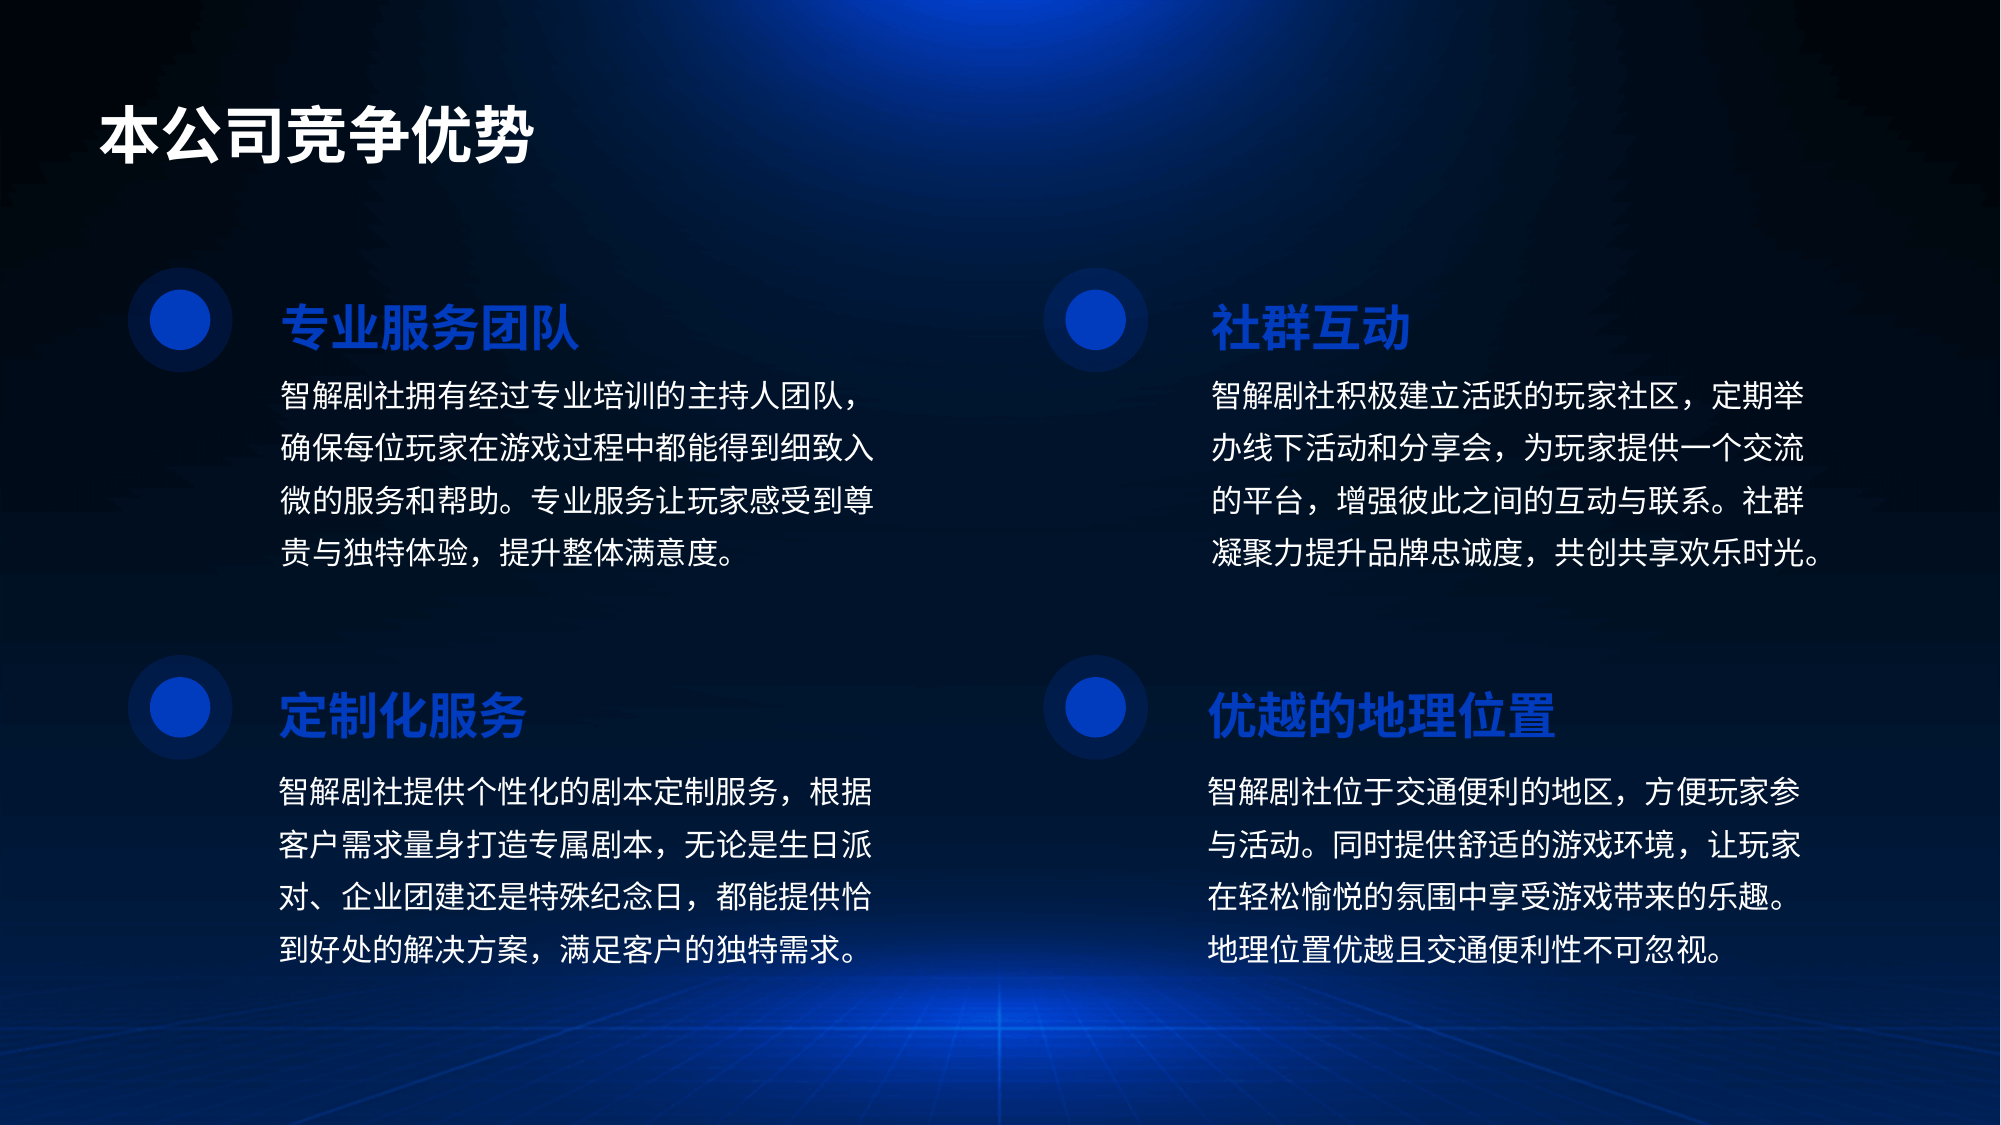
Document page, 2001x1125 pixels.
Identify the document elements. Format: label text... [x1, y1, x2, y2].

text_box [127, 267, 233, 373]
text_box [1065, 289, 1126, 351]
text_box [127, 655, 233, 760]
picture [0, 0, 2001, 1125]
text_box [1043, 267, 1149, 373]
text_box [149, 677, 211, 738]
text_box 专业服务团队 [260, 262, 902, 340]
text_box 社群互动 [1190, 262, 1832, 340]
text_box 智解剧社积极建立活跃的玩家社区，定期举办线下活动和分享会，为玩家提供一个交流的平台，增强彼此之间的互动与联系。社群凝聚力提升品牌忠诚度，共创共享欢乐时光。 [1190, 340, 1832, 593]
text_box 智解剧社拥有经过专业培训的主持人团队，确保每位玩家在游戏过程中都能得到细致入微的服务和帮助。专业服务让玩家感受到尊贵与独特体验，提升整体满意度。 [260, 340, 902, 593]
text_box 本公司竞争优势 [78, 43, 1922, 194]
text_box 优越的地理位置 [1187, 650, 1828, 737]
text_box [149, 289, 211, 351]
text_box 智解剧社提供个性化的剧本定制服务，根据客户需求量身打造专属剧本，无论是生日派对、企业团建还是特殊纪念日，都能提供恰到好处的解决方案，满足客户的独特需求。 [258, 737, 899, 989]
text_box [1065, 677, 1126, 738]
text_box 智解剧社位于交通便利的地区，方便玩家参与活动。同时提供舒适的游戏环境，让玩家在轻松愉悦的氛围中享受游戏带来的乐趣。地理位置优越且交通便利性不可忽视。 [1187, 737, 1828, 989]
text_box [1043, 655, 1149, 760]
text_box 定制化服务 [258, 650, 899, 737]
